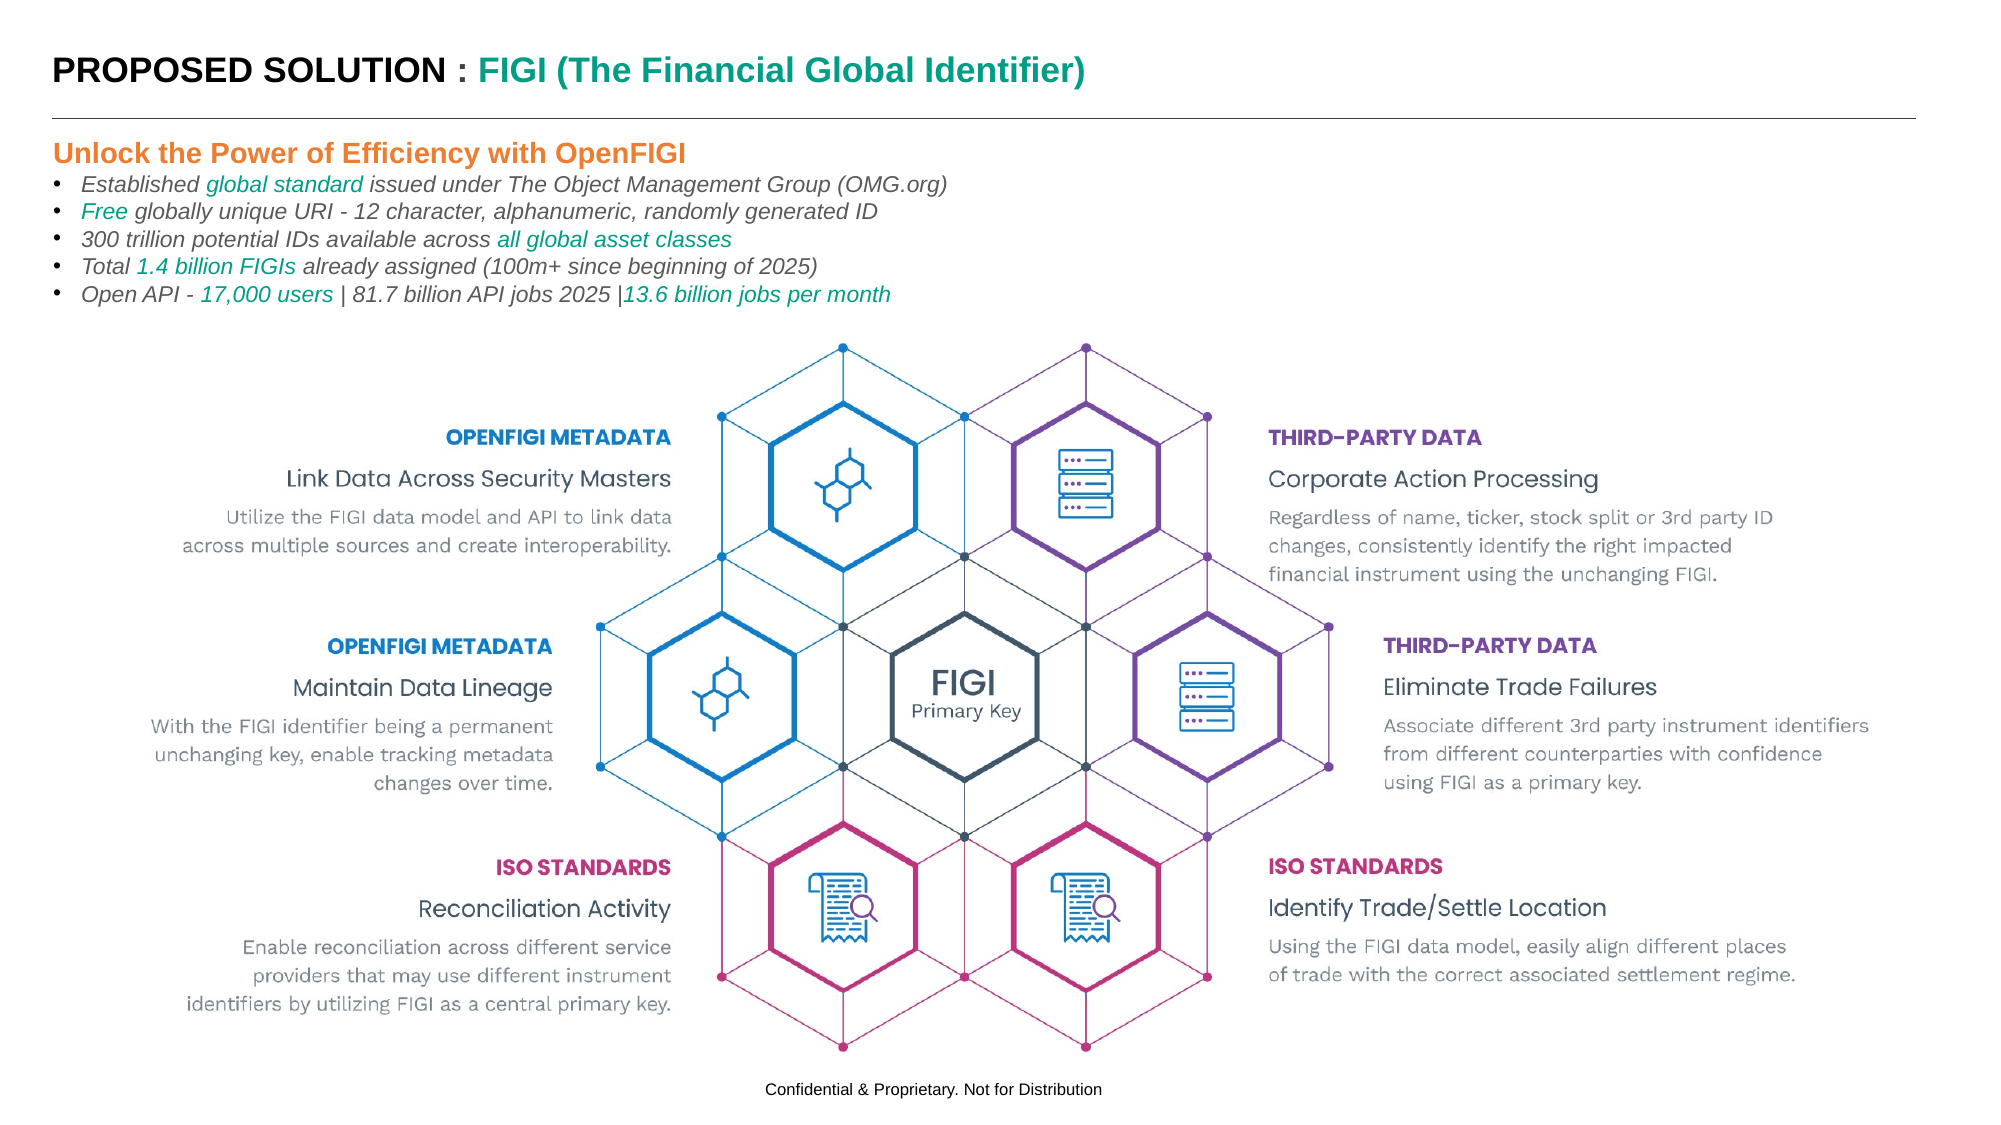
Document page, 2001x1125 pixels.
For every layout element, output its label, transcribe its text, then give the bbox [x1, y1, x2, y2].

text_box Confidential & Proprietary. Not for Distribution [752, 1092, 1131, 1107]
picture [150, 314, 1873, 1081]
text_box Unlock the Power of Efficiency with OpenFIGI Established global standard issued under The Object Management Group (OMG.org) Free globally unique URI - 12 character, alphanumeric, randomly generated ID 300 trillion potential IDs available across all global asset classes Total 1.4 billion FIGIs already assigned (100m+ since beginning of 2025) Open API - 17,000 users | 81.7 billion API jobs 2025 |13.6 billion jobs per month [38, 127, 1917, 369]
title PROPOSED SOLUTION : FIGI (The Financial Global Identifier) [52, 36, 1787, 107]
